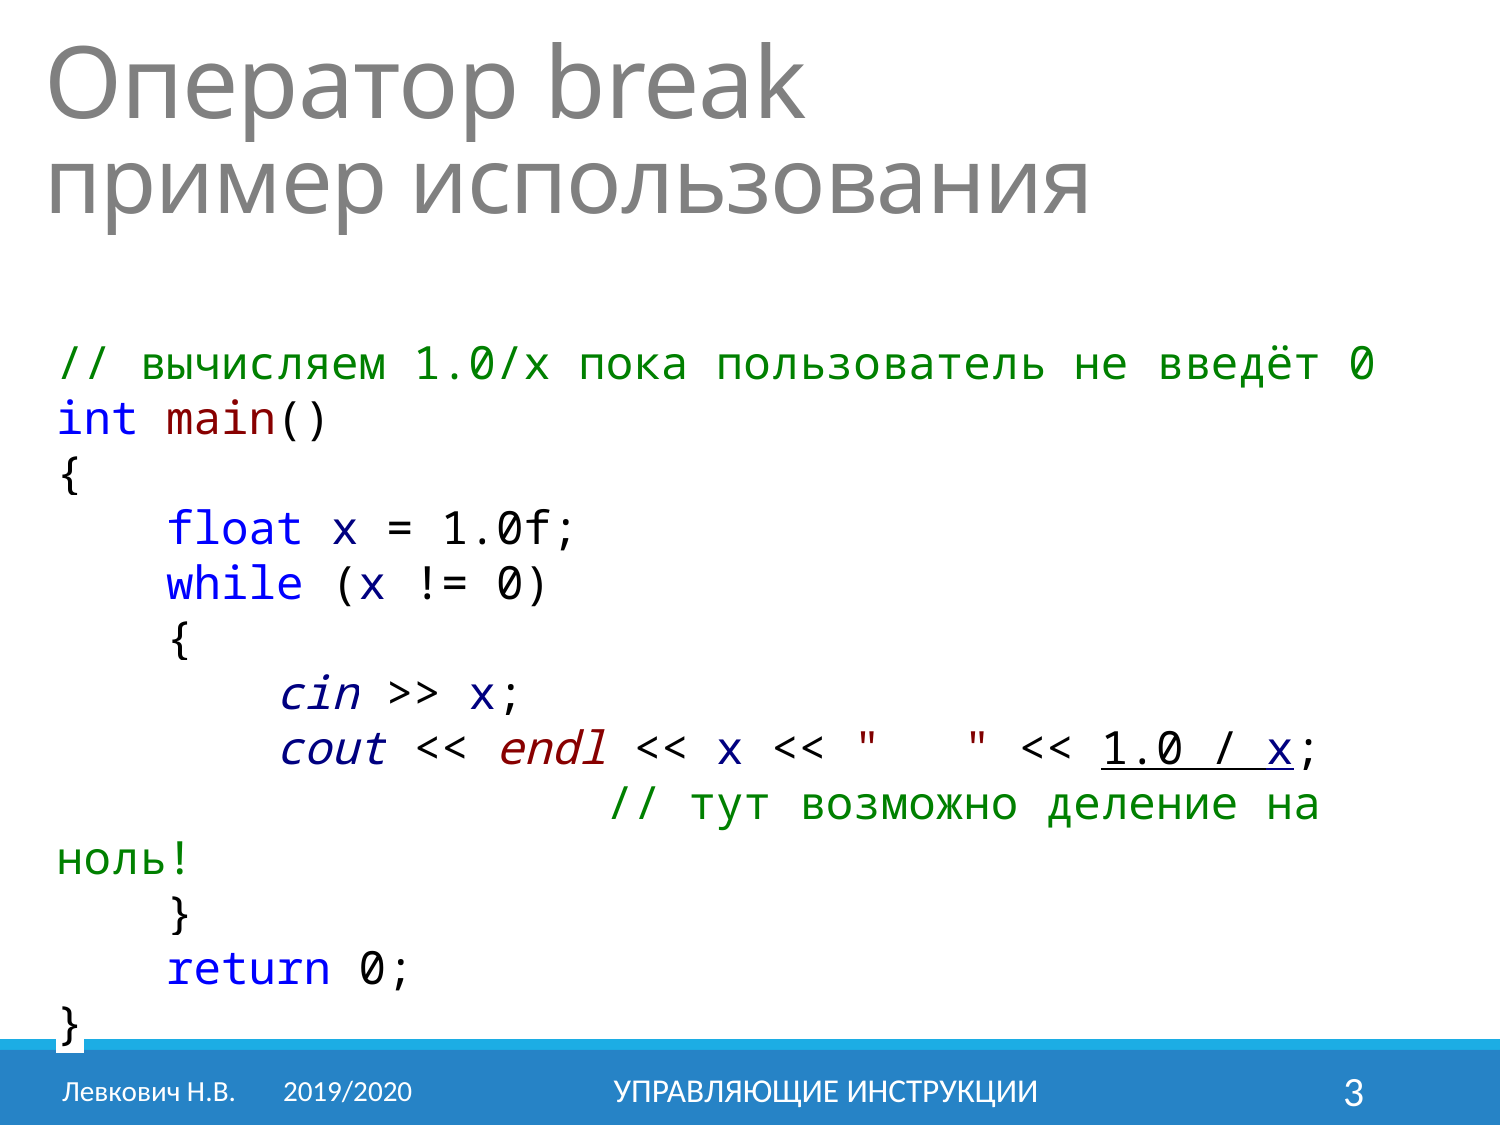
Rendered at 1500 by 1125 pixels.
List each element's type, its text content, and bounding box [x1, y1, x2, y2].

slide_number 3 [1218, 1059, 1380, 1120]
footer Управляющие инструкции [453, 1059, 1199, 1120]
text_box // вычисляем 1.0/x пока пользователь не введёт 0 int main() { float x = 1.0f; while (x != 0) { cin >> x; cout << endl << x << " " << 1.0 / x; // тут возможно деление на ноль! } return 0; } [41, 326, 1406, 1056]
text_box Оператор break пример использования [29, 2, 1459, 268]
slide_number Левкович Н.В. 2019/2020 [47, 1059, 440, 1120]
